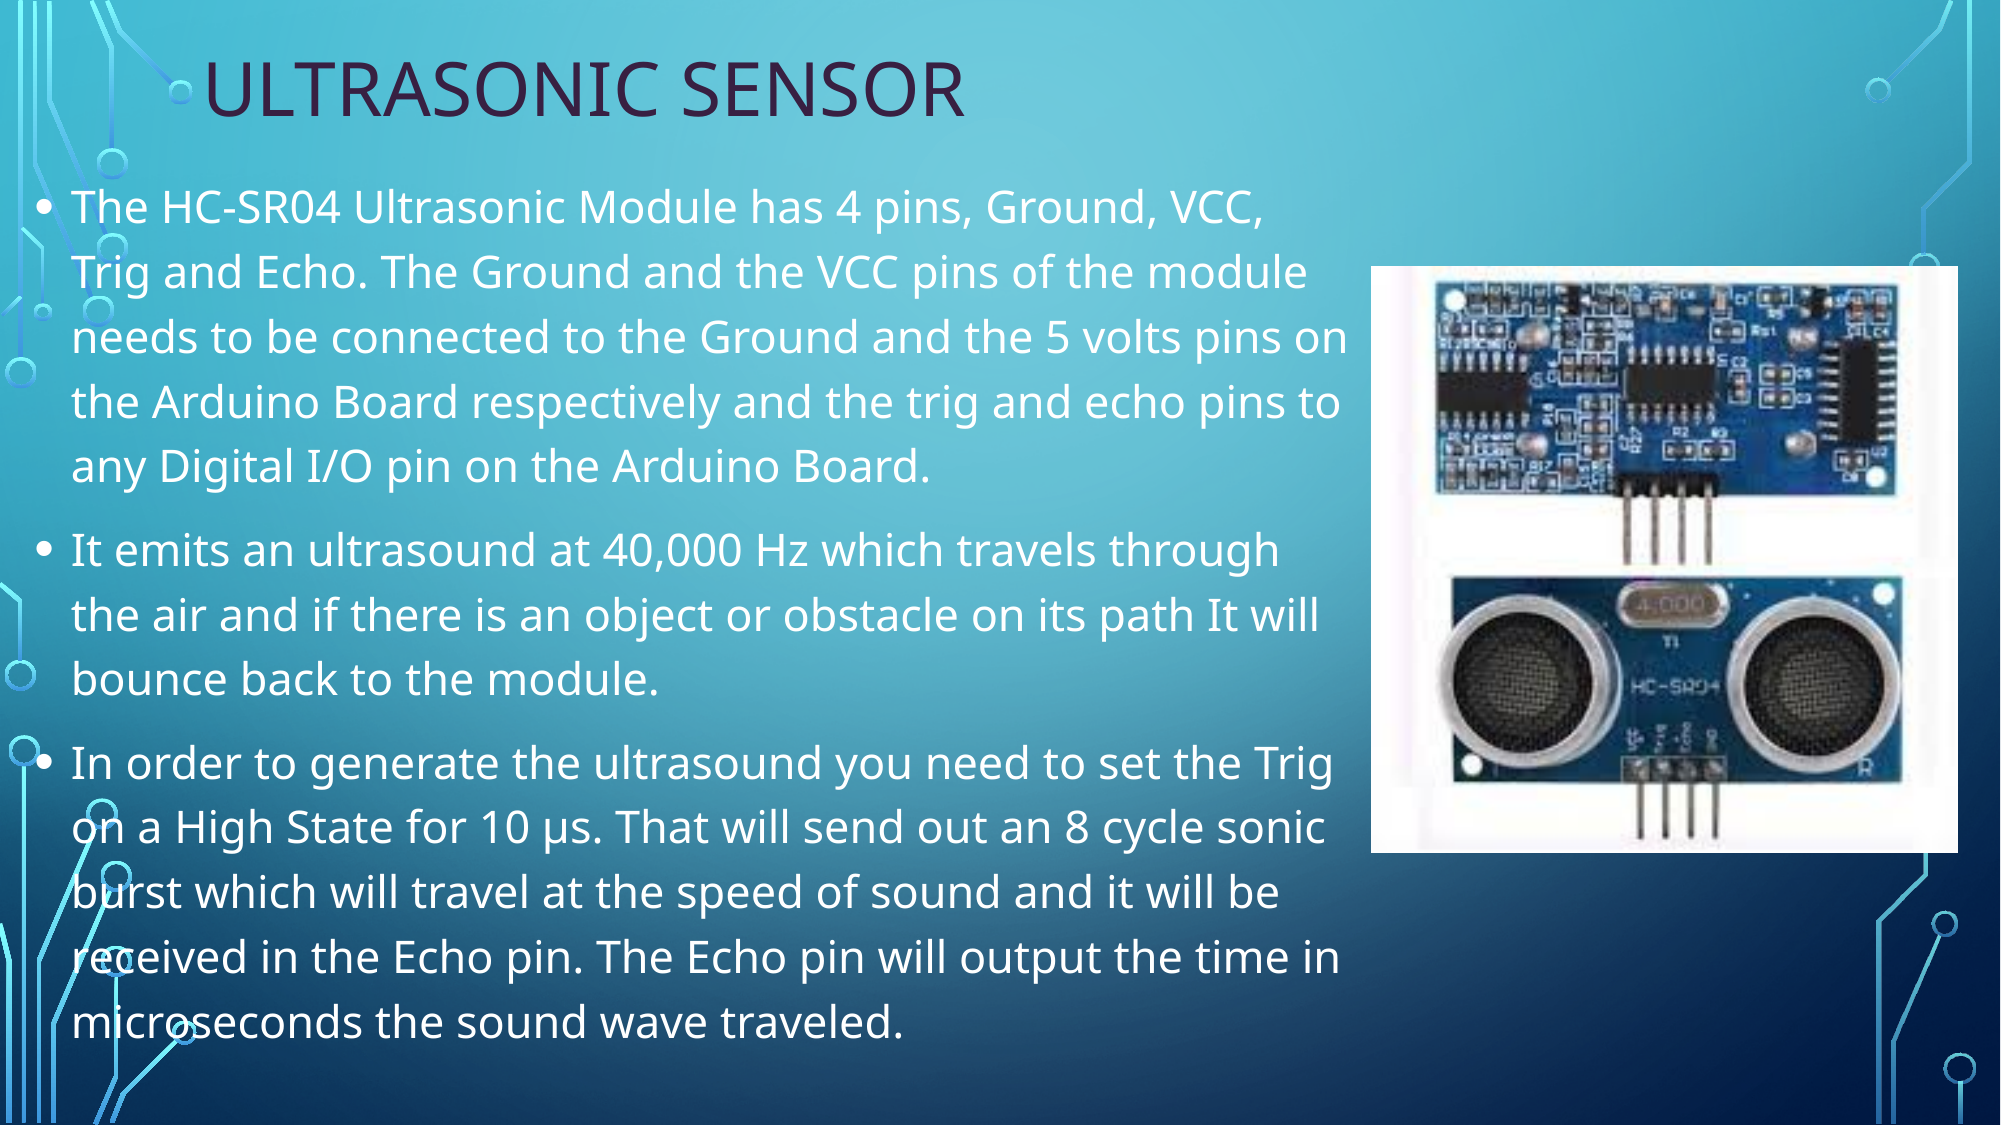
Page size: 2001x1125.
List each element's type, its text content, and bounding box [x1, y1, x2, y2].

picture [1371, 266, 1958, 854]
list The HC-SR04 Ultrasonic Module has 4 pins, Ground, VCC, Trig and Echo. The Ground and the VCC pins of the module needs to be connected to the Ground and the 5 volts pins on the Arduino Board respectively and the trig and echo pins to any Digital I/O pin on the Arduino Board. It emits an ultrasound at 40,000 Hz which travels through the air and if there is an object or obstacle on its path It will bounce back to the module. In order to generate the ultrasound you need to set the Trig on a High State for 10 µs. That will send out an 8 cycle sonic burst which will travel at the speed of sound and it will be received in the Echo pin. The Echo pin will output the time in microseconds the sound wave traveled. [19, 160, 1372, 1065]
title Ultrasonic sensor [187, 23, 1813, 161]
